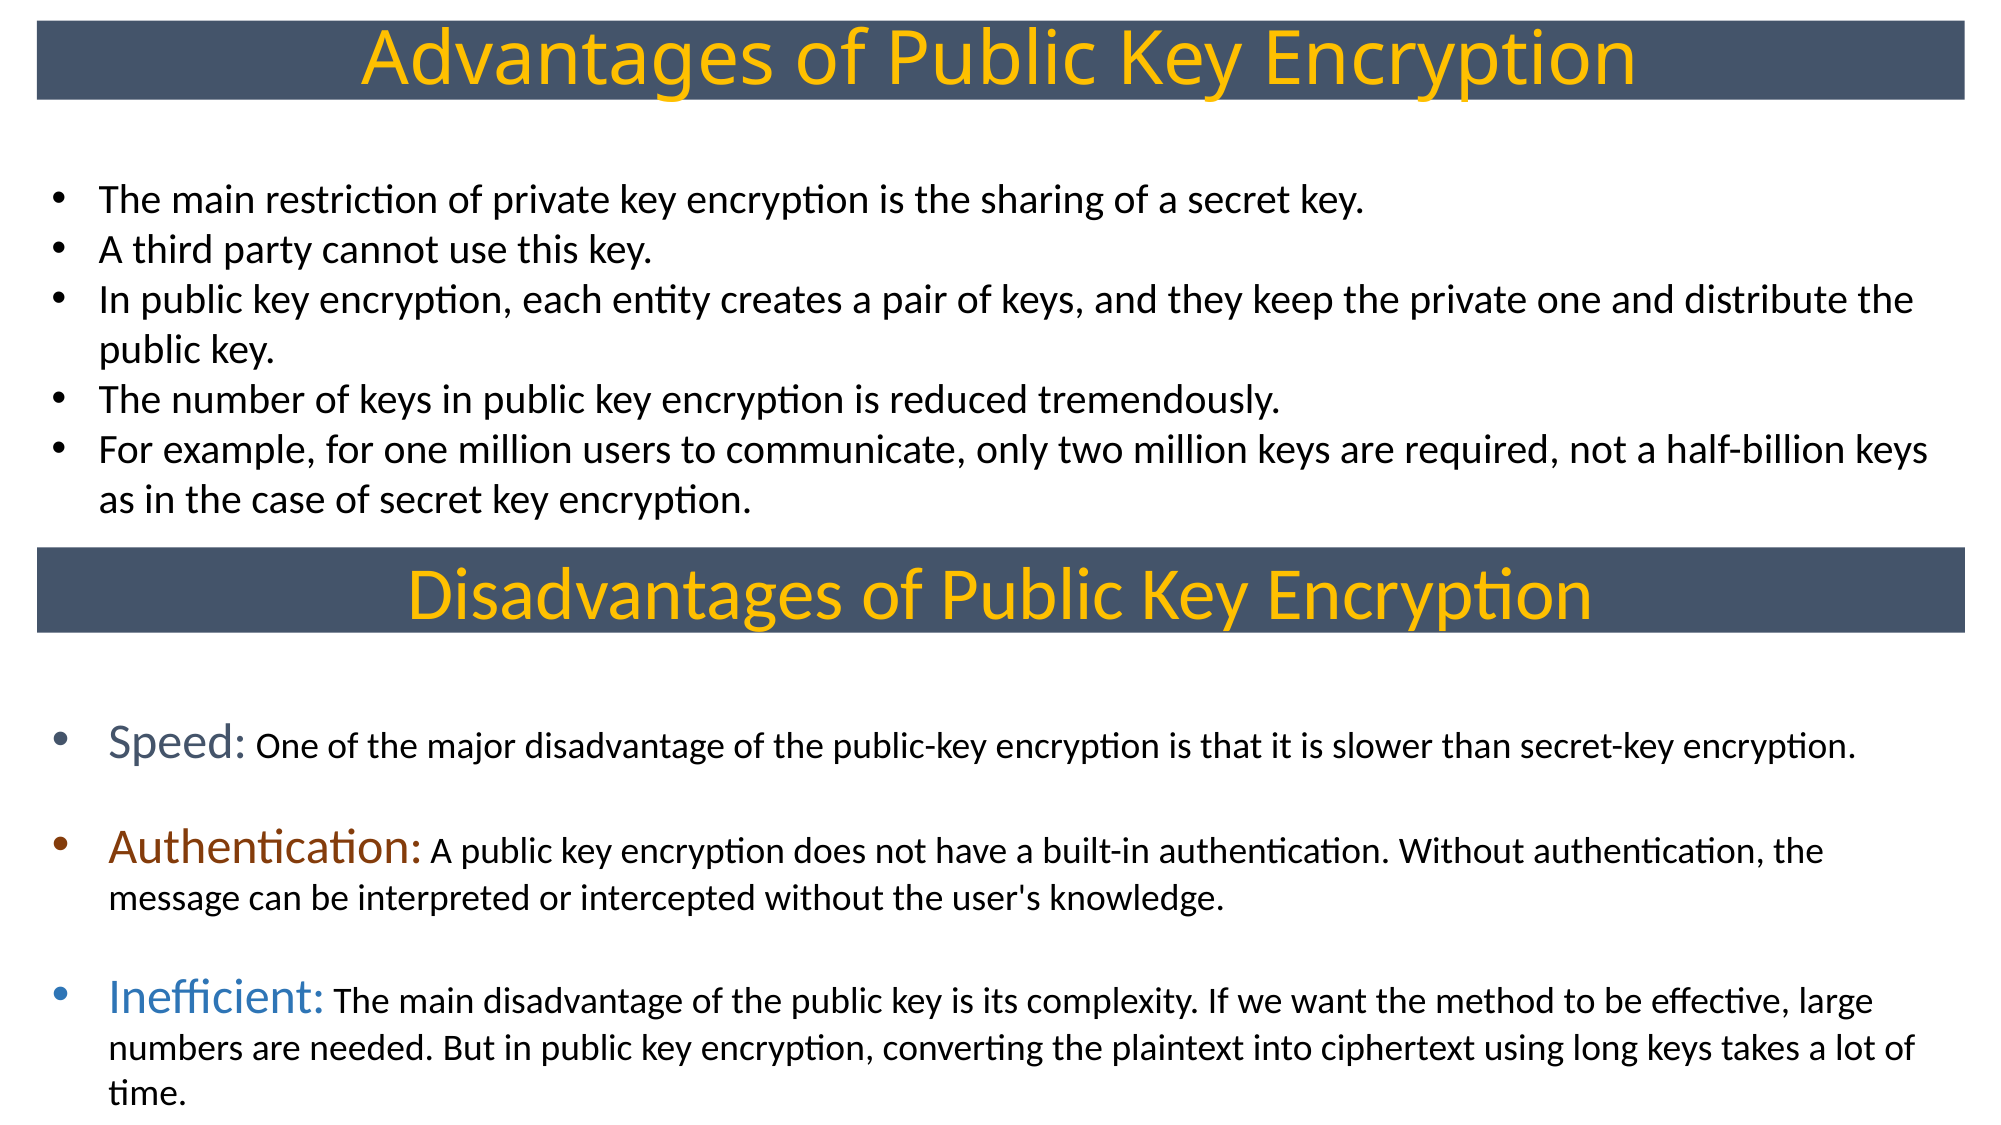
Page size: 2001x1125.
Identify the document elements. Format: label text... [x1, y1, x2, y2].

title Advantages of Public Key Encryption [36, 20, 1965, 100]
text_box Speed: One of the major disadvantage of the public-key encryption is that it is slower than secret-key encryption. Authentication: A public key encryption does not have a built-in authentication. Without authentication, the message can be interpreted or intercepted without the user's knowledge. Inefficient: The main disadvantage of the public key is its complexity. If we want the method to be effective, large numbers are needed. But in public key encryption, converting the plaintext into ciphertext using long keys takes a lot of time. [37, 700, 1965, 1121]
text_box The main restriction of private key encryption is the sharing of a secret key. A third party cannot use this key. In public key encryption, each entity creates a pair of keys, and they keep the private one and distribute the public key. The number of keys in public key encryption is reduced tremendously. For example, for one million users to communicate, only two million keys are required, not a half-billion keys as in the case of secret key encryption. [36, 164, 1965, 530]
list Disadvantages of Public Key Encryption [37, 547, 1965, 633]
